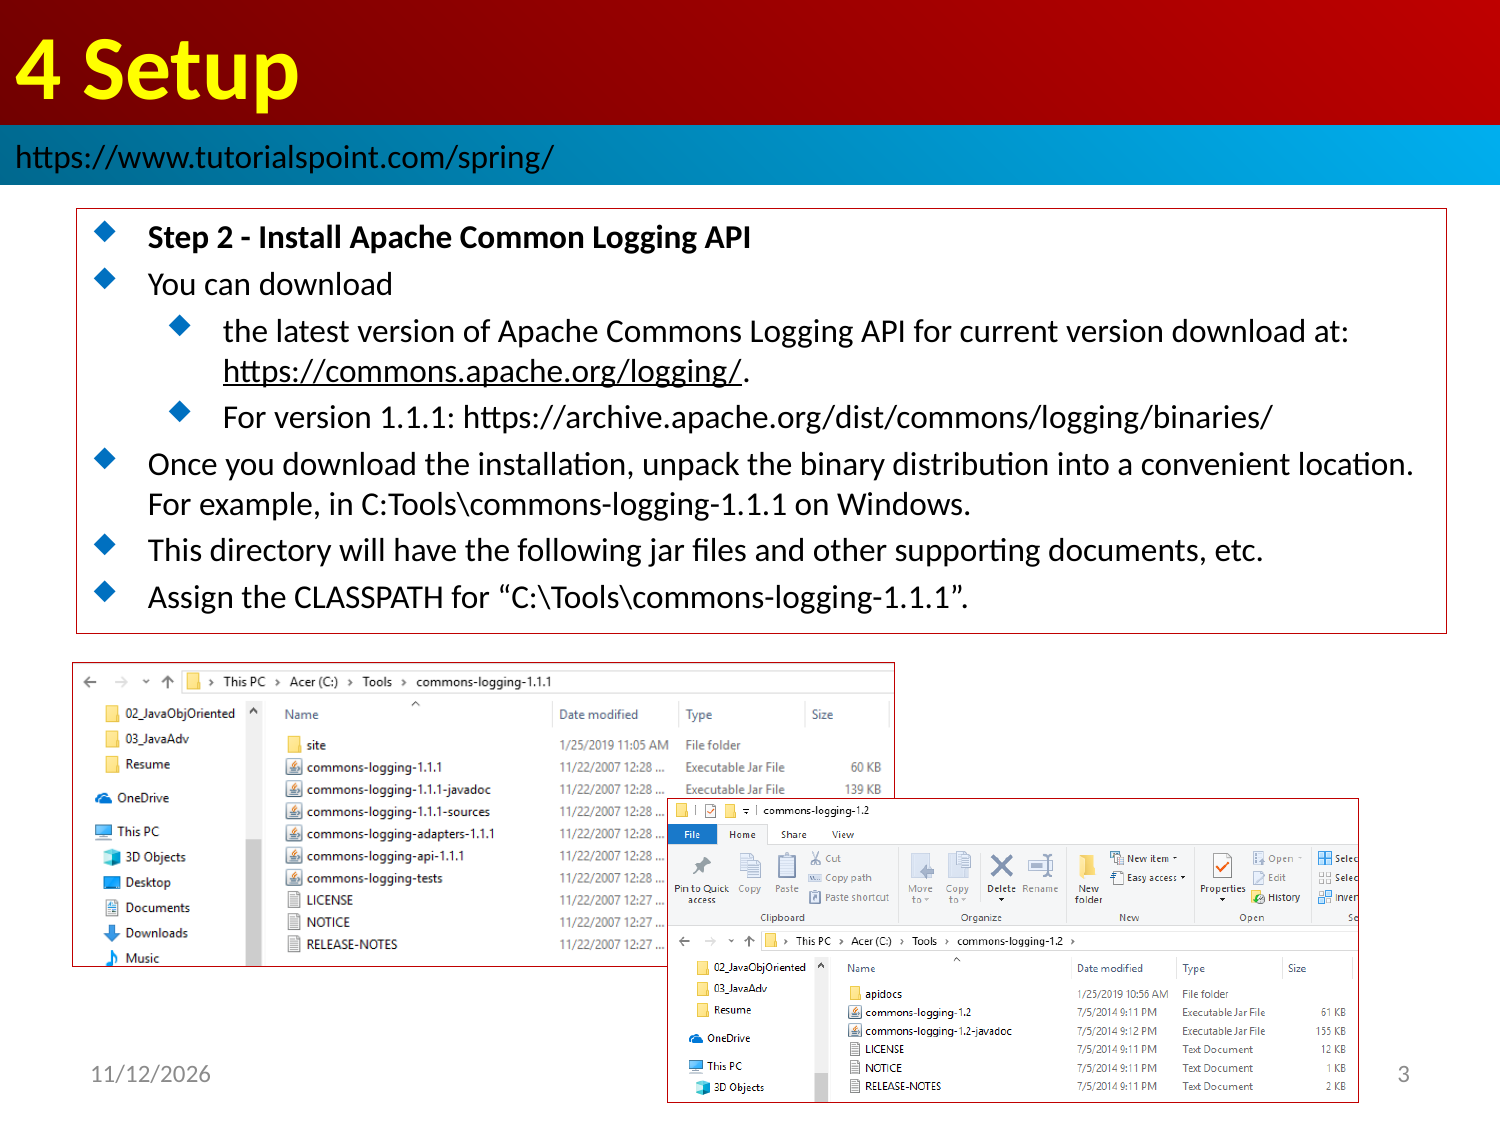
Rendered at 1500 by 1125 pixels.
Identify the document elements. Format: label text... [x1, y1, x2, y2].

slide_number 3 [1363, 1042, 1425, 1103]
title 4 Setup [0, 0, 1500, 125]
subtitle Step 2 - Install Apache Common Logging API You can download the latest version of Apache Commons Logging API for current version download at: https://commons.apache.org/logging/. For version 1.1.1: https://archive.apache.org/dist/commons/logging/binaries/ Once you download the installation, unpack the binary distribution into a convenient location. For example, in C:Tools\commons-logging-1.1.1 on Windows. This directory will have the following jar files and other supporting documents, etc. Assign the CLASSPATH for “C:\Tools\commons-logging-1.1.1”. [76, 208, 1447, 634]
picture [72, 662, 1359, 1103]
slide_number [75, 1042, 425, 1103]
text_box https://www.tutorialspoint.com/spring/ [0, 125, 1500, 185]
